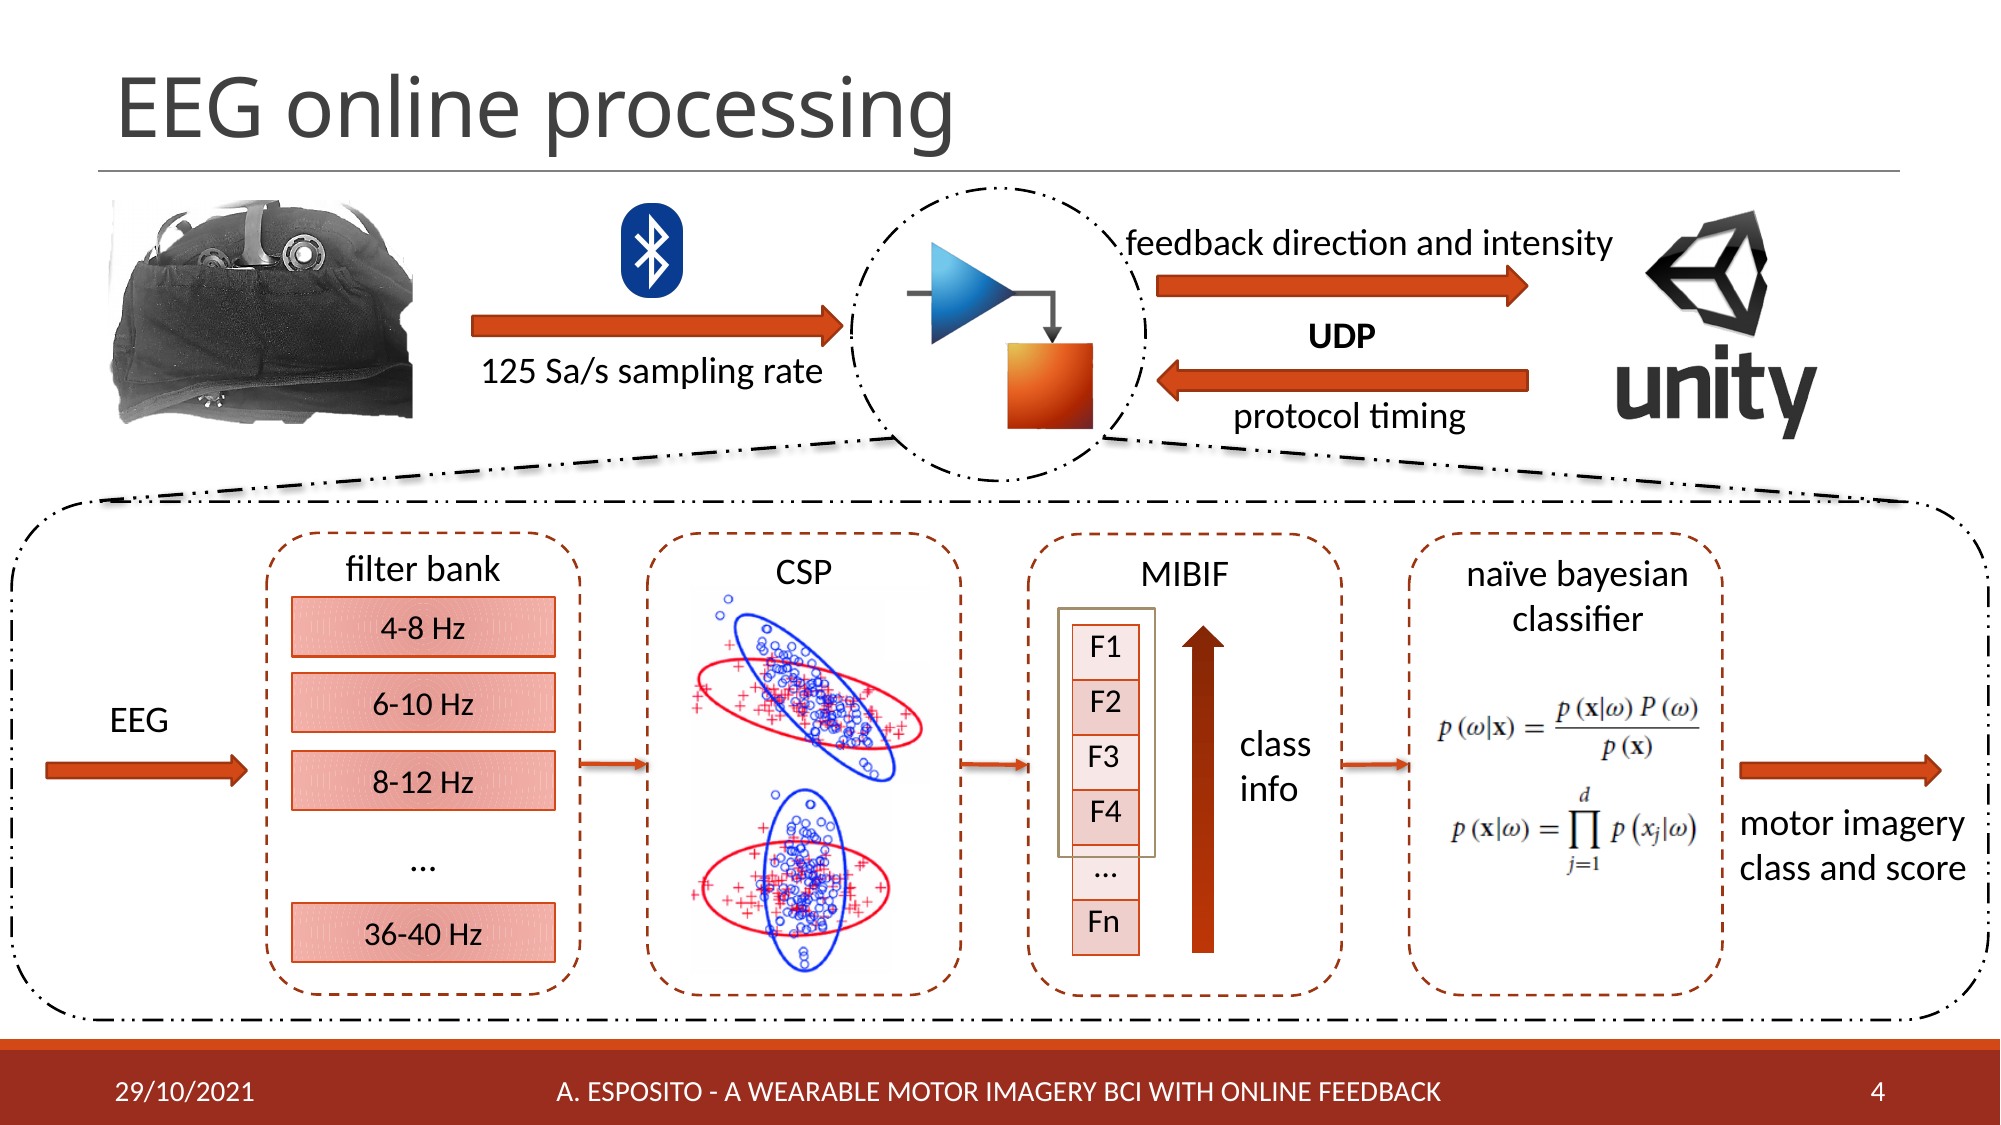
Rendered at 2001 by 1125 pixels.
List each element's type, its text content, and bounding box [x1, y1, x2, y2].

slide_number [99, 1059, 400, 1120]
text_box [1102, 437, 1901, 503]
text_box [1156, 271, 1529, 308]
text_box [10, 500, 1990, 1022]
text_box [903, 441, 1099, 483]
picture [1596, 204, 1840, 437]
text_box naïve bayesian classifier [1451, 541, 1705, 646]
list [902, 238, 1098, 434]
text_box UDP [1293, 304, 1392, 364]
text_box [690, 586, 942, 785]
text_box [1156, 359, 1529, 402]
text_box protocol timing [1218, 383, 1487, 434]
text_box feedback direction and intensity [1110, 210, 1593, 271]
picture [621, 203, 684, 298]
picture [690, 785, 892, 983]
picture [108, 199, 423, 438]
slide_number 4 [1685, 1059, 1901, 1120]
picture [1429, 683, 1702, 769]
footer A. Esposito - A wearable motor imagery BCI with online feedback [463, 1059, 1536, 1120]
title EEG online processing [99, 47, 1901, 163]
picture [1445, 783, 1698, 880]
text_box EEG [23, 687, 256, 748]
text_box [850, 186, 1147, 435]
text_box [99, 437, 896, 502]
text_box 125 Sa/s sampling rate [459, 338, 845, 399]
text_box [471, 304, 844, 338]
